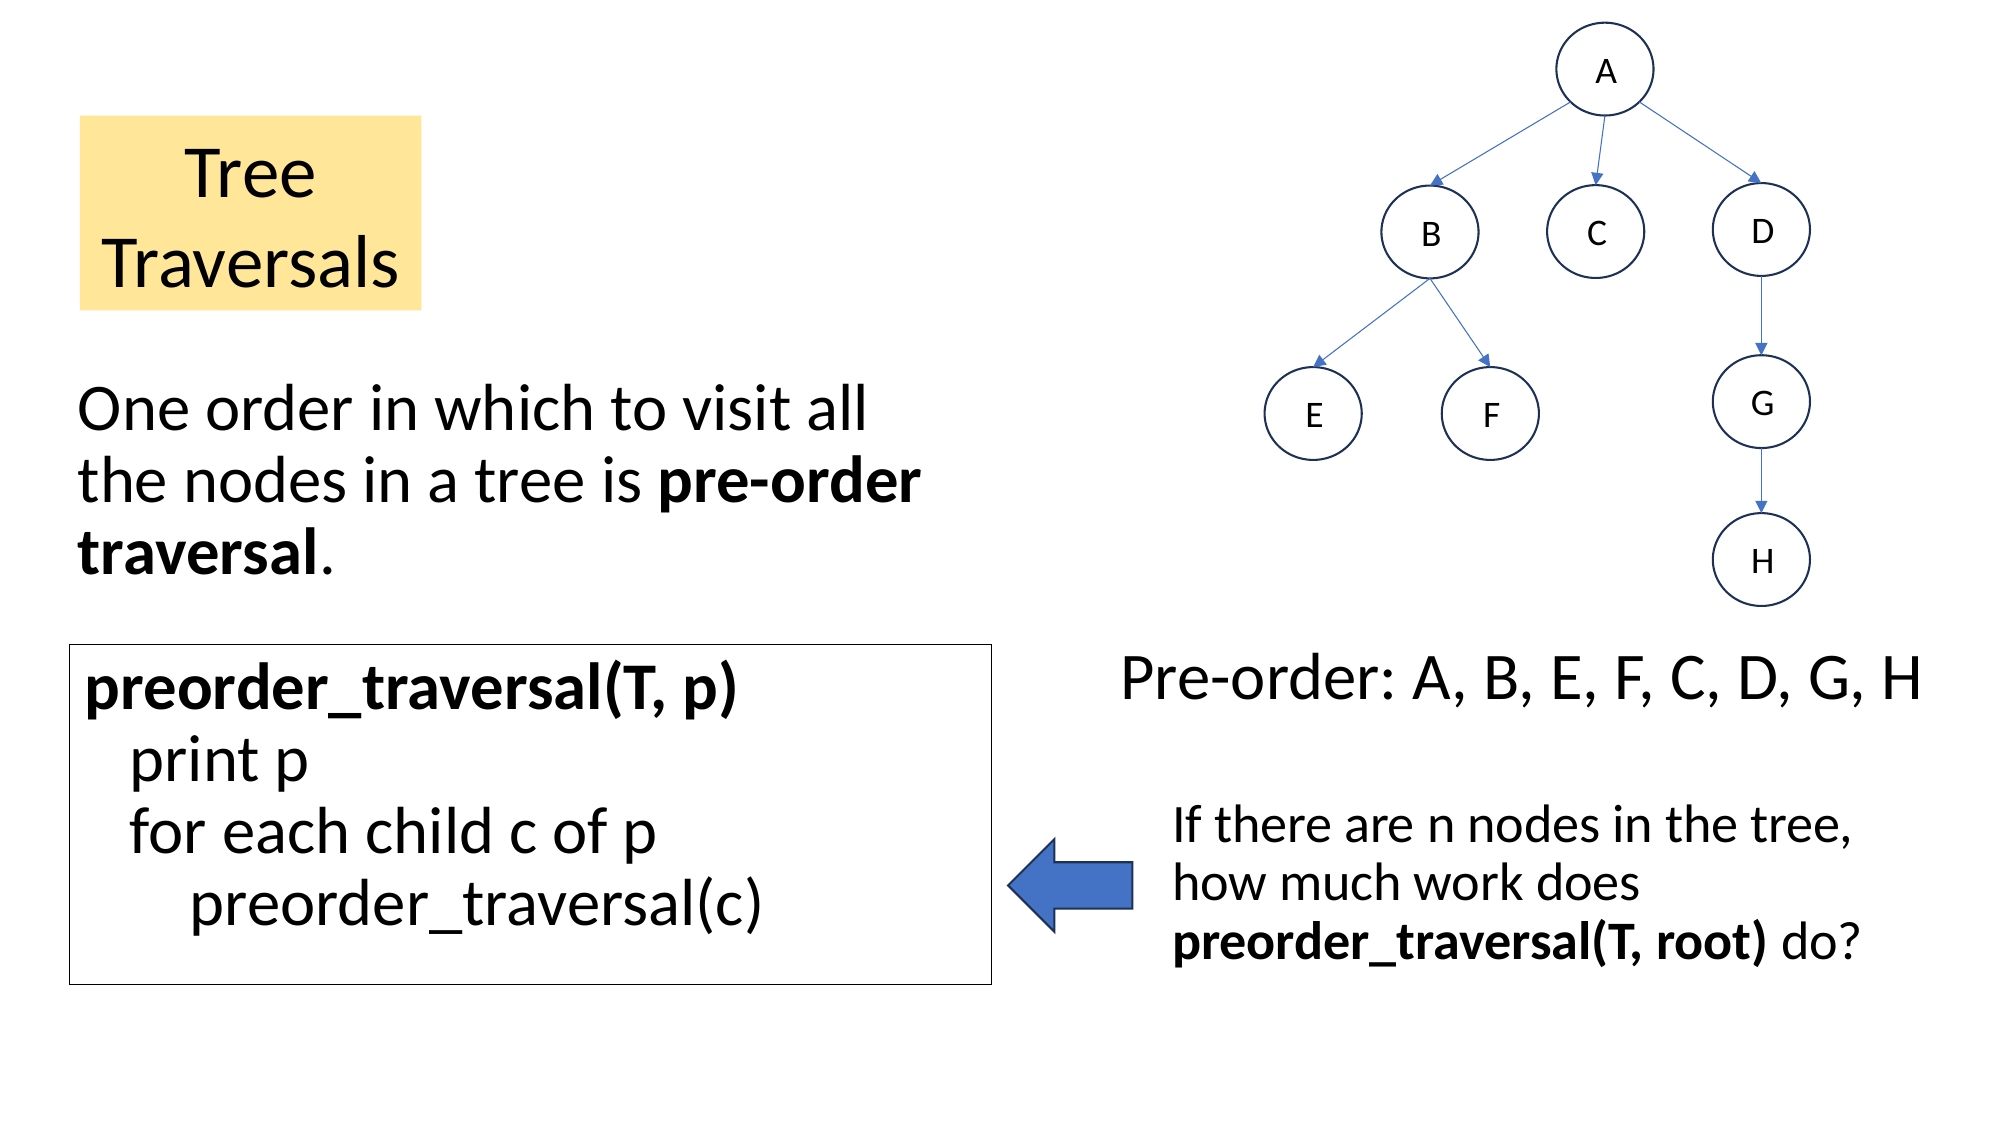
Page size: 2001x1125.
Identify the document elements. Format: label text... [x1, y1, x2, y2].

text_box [1686, 183, 1839, 276]
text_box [1238, 367, 1391, 460]
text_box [1595, 115, 1605, 186]
text_box Tree Traversals [79, 115, 422, 311]
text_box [1639, 101, 1762, 184]
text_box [1415, 367, 1568, 460]
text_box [1355, 185, 1508, 279]
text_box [1313, 278, 1429, 368]
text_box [1521, 185, 1673, 278]
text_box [1429, 101, 1571, 186]
text_box [1006, 836, 1134, 935]
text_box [1686, 513, 1839, 606]
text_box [1686, 355, 1839, 449]
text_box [1429, 278, 1491, 368]
text_box If there are n nodes in the tree, how much work does preorder_traversal(T, root) do? [1157, 788, 1931, 1023]
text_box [1530, 22, 1683, 116]
text_box preorder_traversal(T, p) print p for each child c of p preorder_traversal(c) [69, 644, 992, 985]
text_box One order in which to visit all the nodes in a tree is pre-order traversal. [62, 365, 947, 602]
list Pre-order: A, B, E, F, C, D, G, H [1105, 634, 1989, 774]
